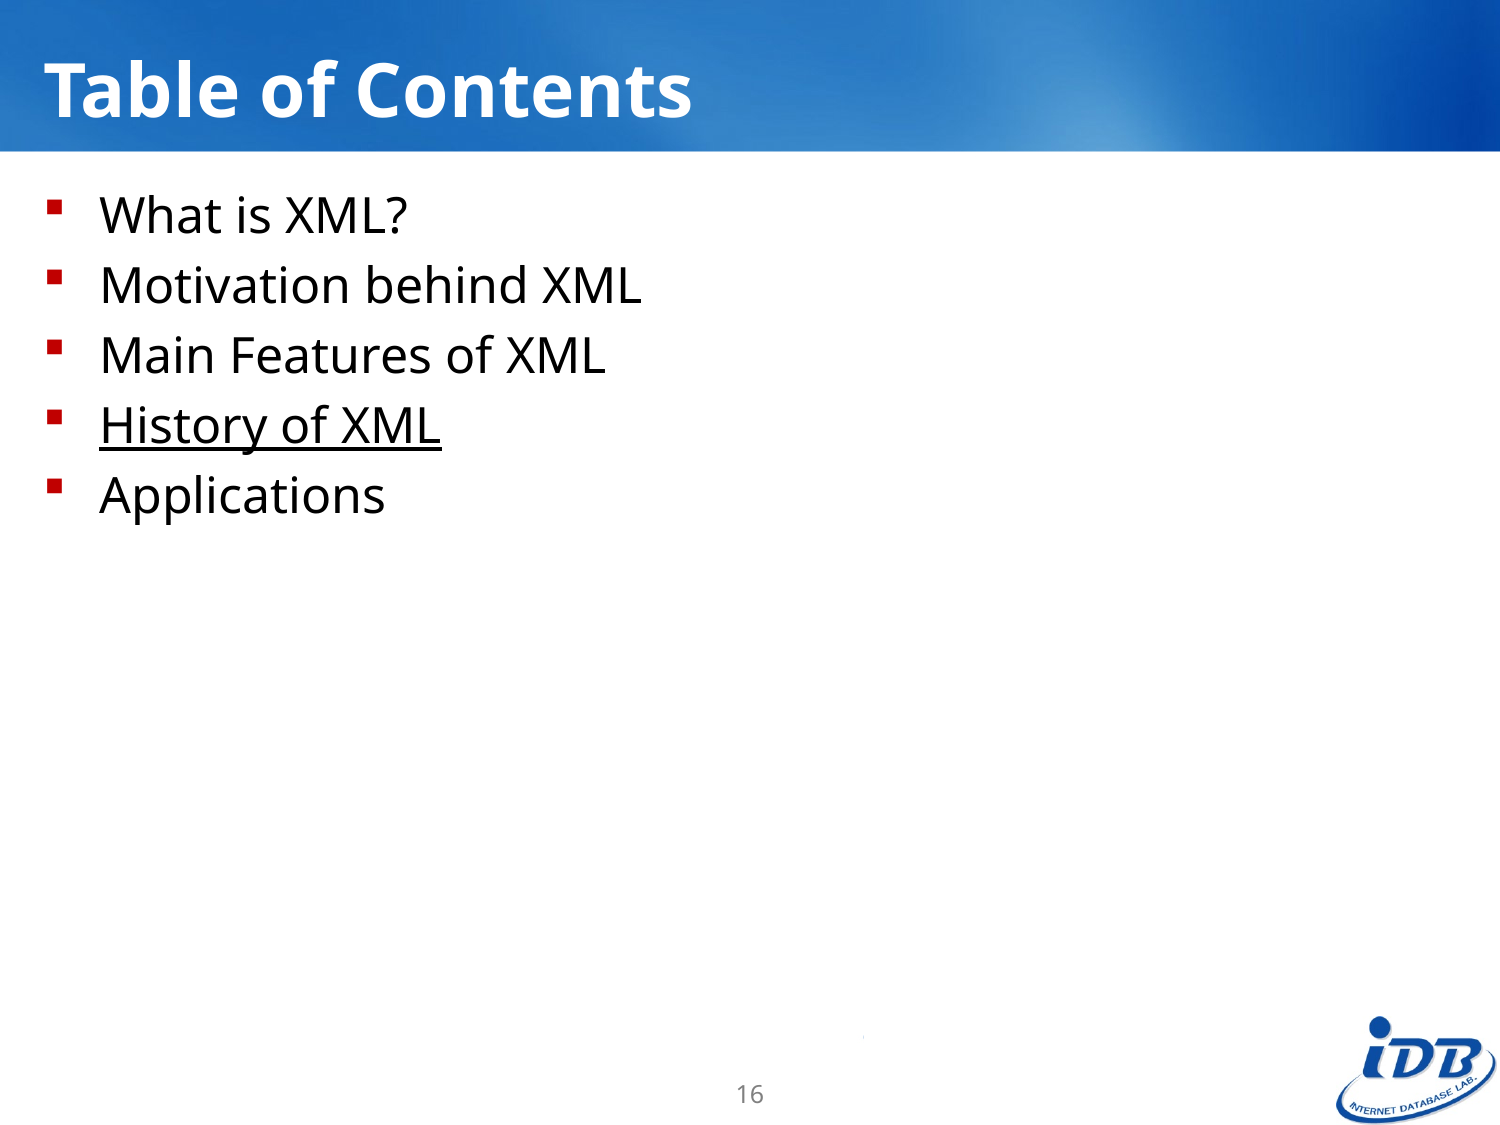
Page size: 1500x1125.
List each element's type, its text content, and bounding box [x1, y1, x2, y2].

slide_number 16 [688, 1078, 812, 1114]
picture [0, 0, 1500, 1125]
title Table of Contents [28, 23, 1472, 153]
list What is XML? Motivation behind XML Main Features of XML History of XML Applications [28, 175, 1472, 1067]
